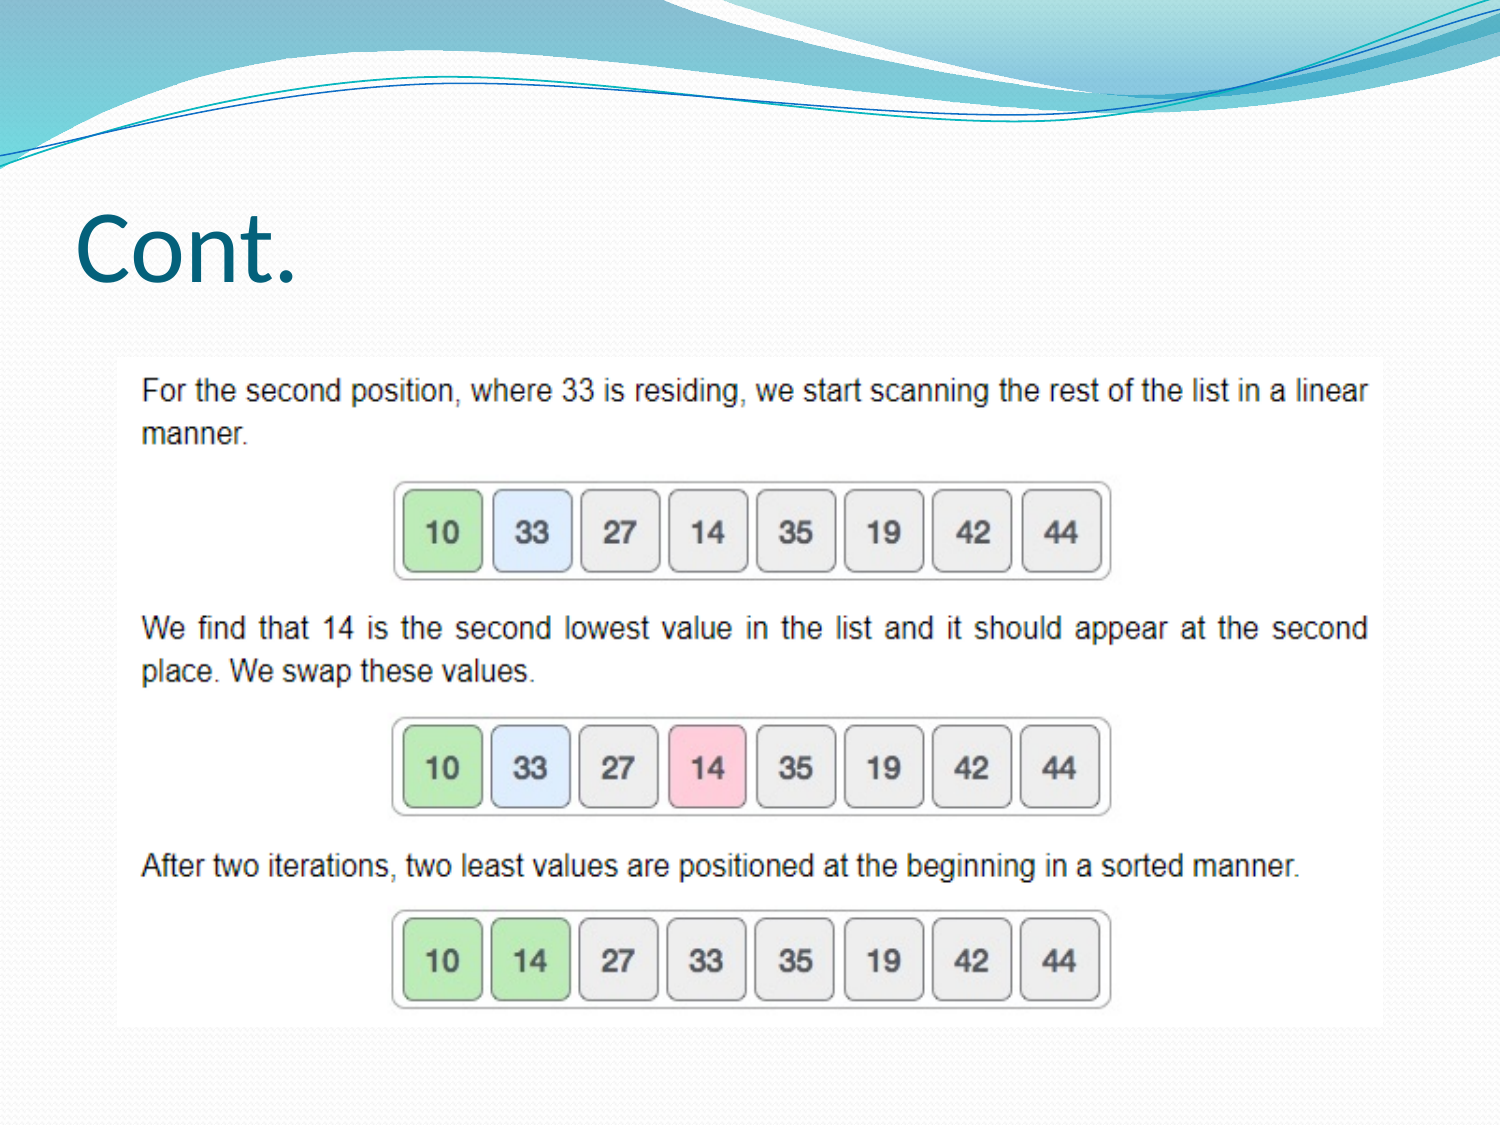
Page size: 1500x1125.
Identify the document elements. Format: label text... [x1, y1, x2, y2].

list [116, 357, 1384, 1027]
title Cont. [75, 115, 1425, 303]
